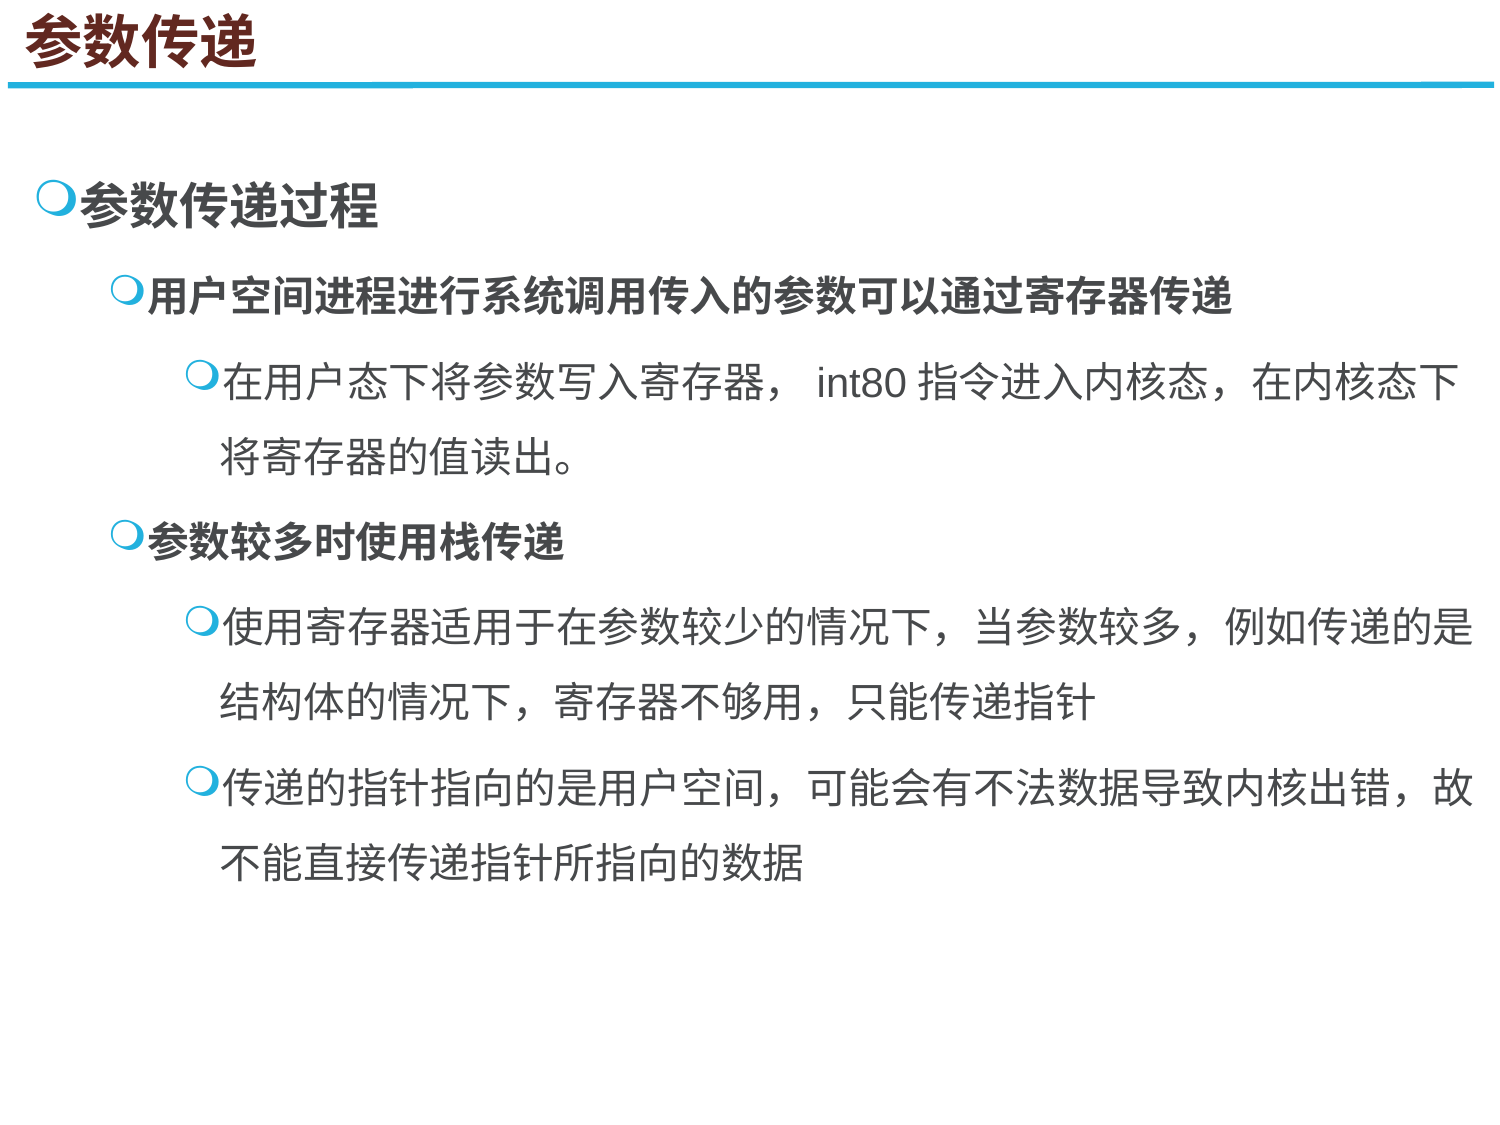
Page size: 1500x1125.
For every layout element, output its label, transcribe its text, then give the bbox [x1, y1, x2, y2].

text_box 参数传递过程 用户空间进程进行系统调用传入的参数可以通过寄存器传递 在用户态下将参数写入寄存器，int80指令进入内核态，在内核态下将寄存器的值读出。 参数较多时使用栈传递 使用寄存器适用于在参数较少的情况下，当参数较多，例如传递的是结构体的情况下，寄存器不够用，只能传递指针 传递的指针指向的是用户空间，可能会有不法数据导致内核出错，故不能直接传递指针所指向的数据 [17, 137, 1500, 1059]
text_box 参数传递 [9, 3, 1388, 86]
